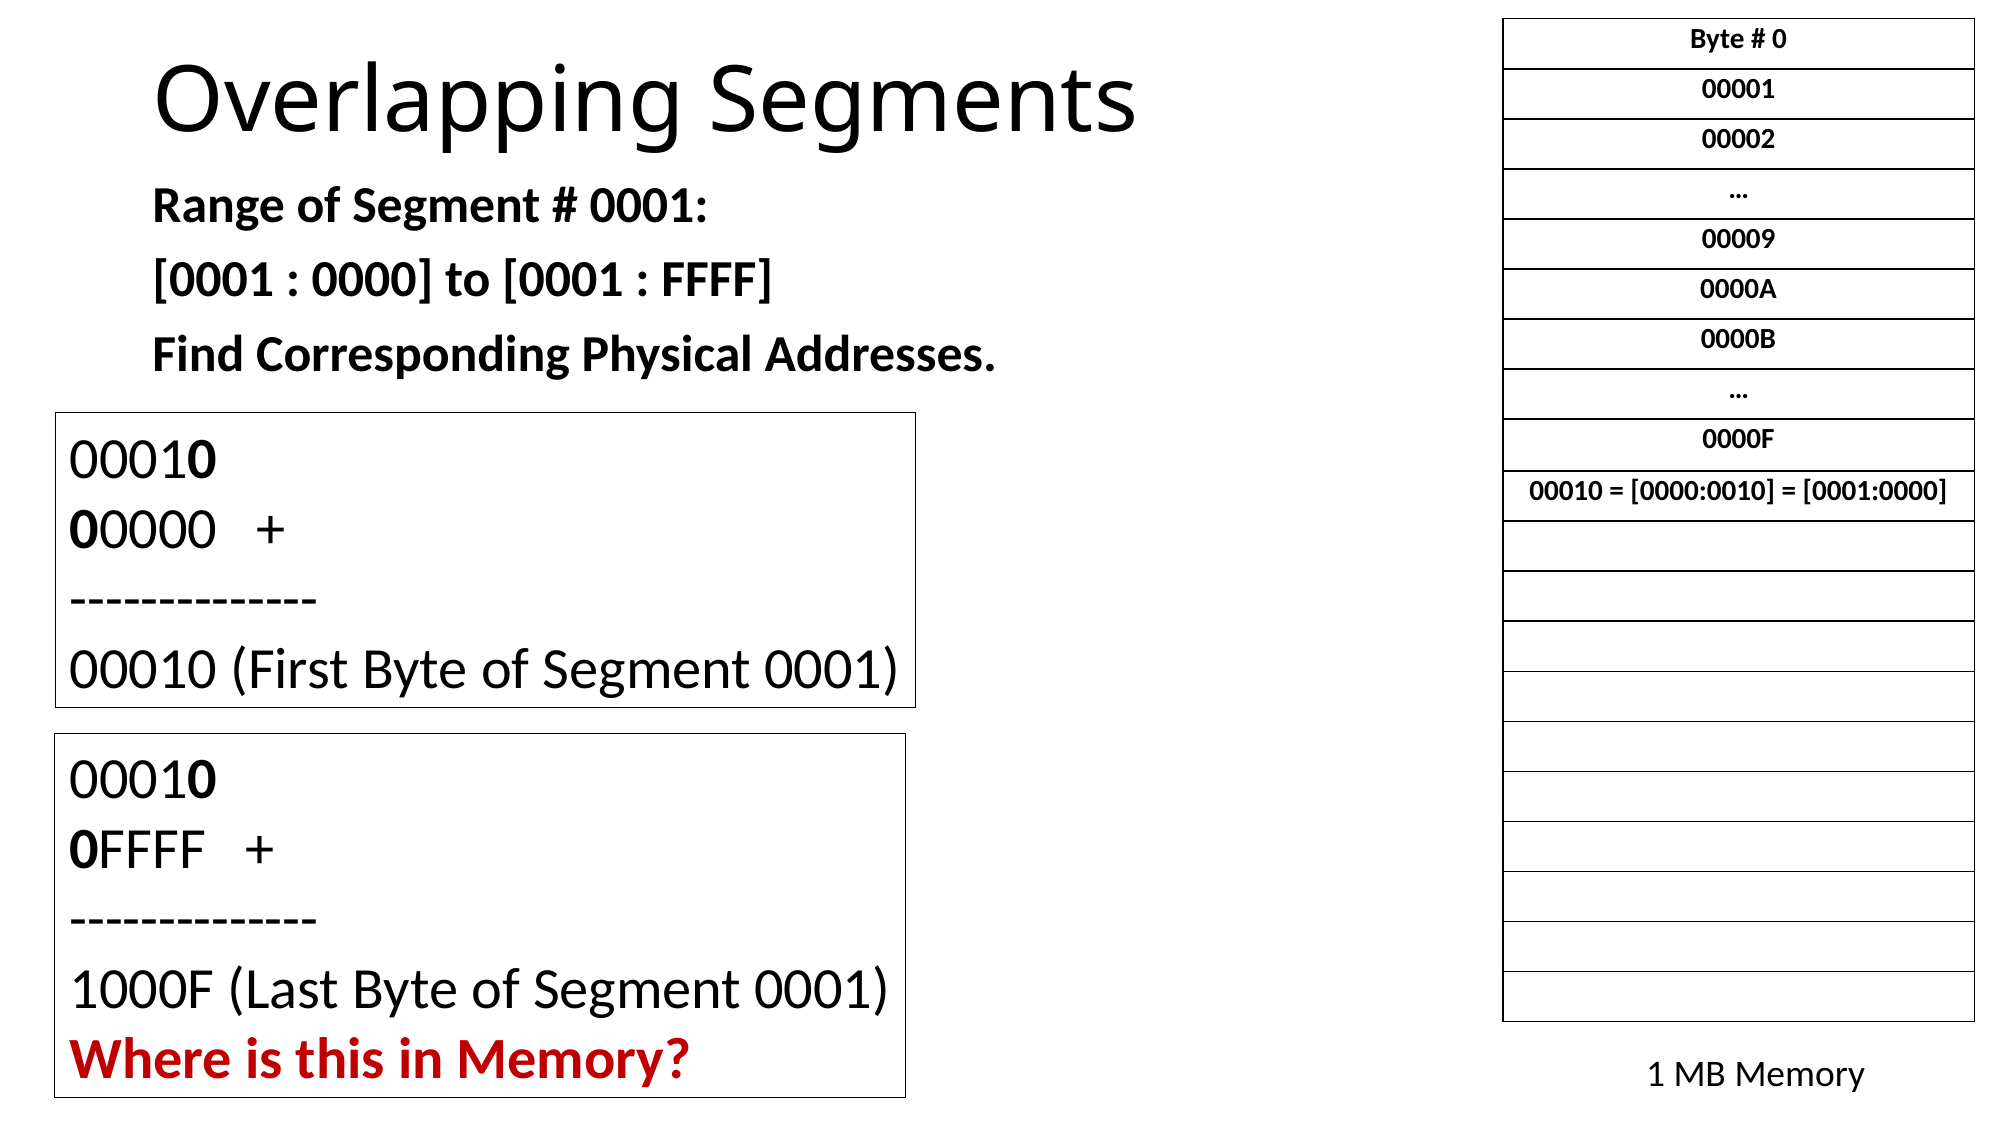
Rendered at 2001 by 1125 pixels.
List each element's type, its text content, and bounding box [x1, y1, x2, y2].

text_box 00010 00000 + -------------- 00010 (First Byte of Segment 0001) [55, 412, 916, 708]
table_cell [1504, 772, 1974, 821]
table_cell … [1504, 370, 1974, 418]
table_cell 0000F [1504, 420, 1974, 470]
table_cell [1504, 522, 1974, 570]
table_cell 0000A [1504, 270, 1974, 318]
table_cell [1504, 572, 1974, 620]
table_cell 00001 [1504, 70, 1974, 118]
table_cell [1504, 972, 1974, 1021]
title Overlapping Segments [137, 34, 1502, 170]
table_cell [1504, 722, 1974, 771]
table_cell [1504, 822, 1974, 871]
table_cell [1504, 872, 1974, 921]
table_cell 00002 [1504, 120, 1974, 168]
table_cell 0000B [1504, 320, 1974, 368]
table_cell [1504, 622, 1974, 671]
table_cell [1504, 672, 1974, 721]
text_box 1 MB Memory [1631, 1041, 1881, 1101]
text_box 00010 0FFFF + -------------- 1000F (Last Byte of Segment 0001) Where is this in Memory? [54, 733, 906, 1098]
table_header Byte # 0 [1504, 19, 1974, 68]
table_cell [1504, 922, 1974, 971]
table_cell 00010 = [0000:0010] = [0001:0000] [1504, 472, 1974, 520]
table_cell 00009 [1504, 220, 1974, 268]
table_cell … [1504, 170, 1974, 218]
list Range of Segment # 0001: [0001 : 0000] to [0001 : FFFF] Find Corresponding Physical Addresses. [137, 170, 1450, 390]
